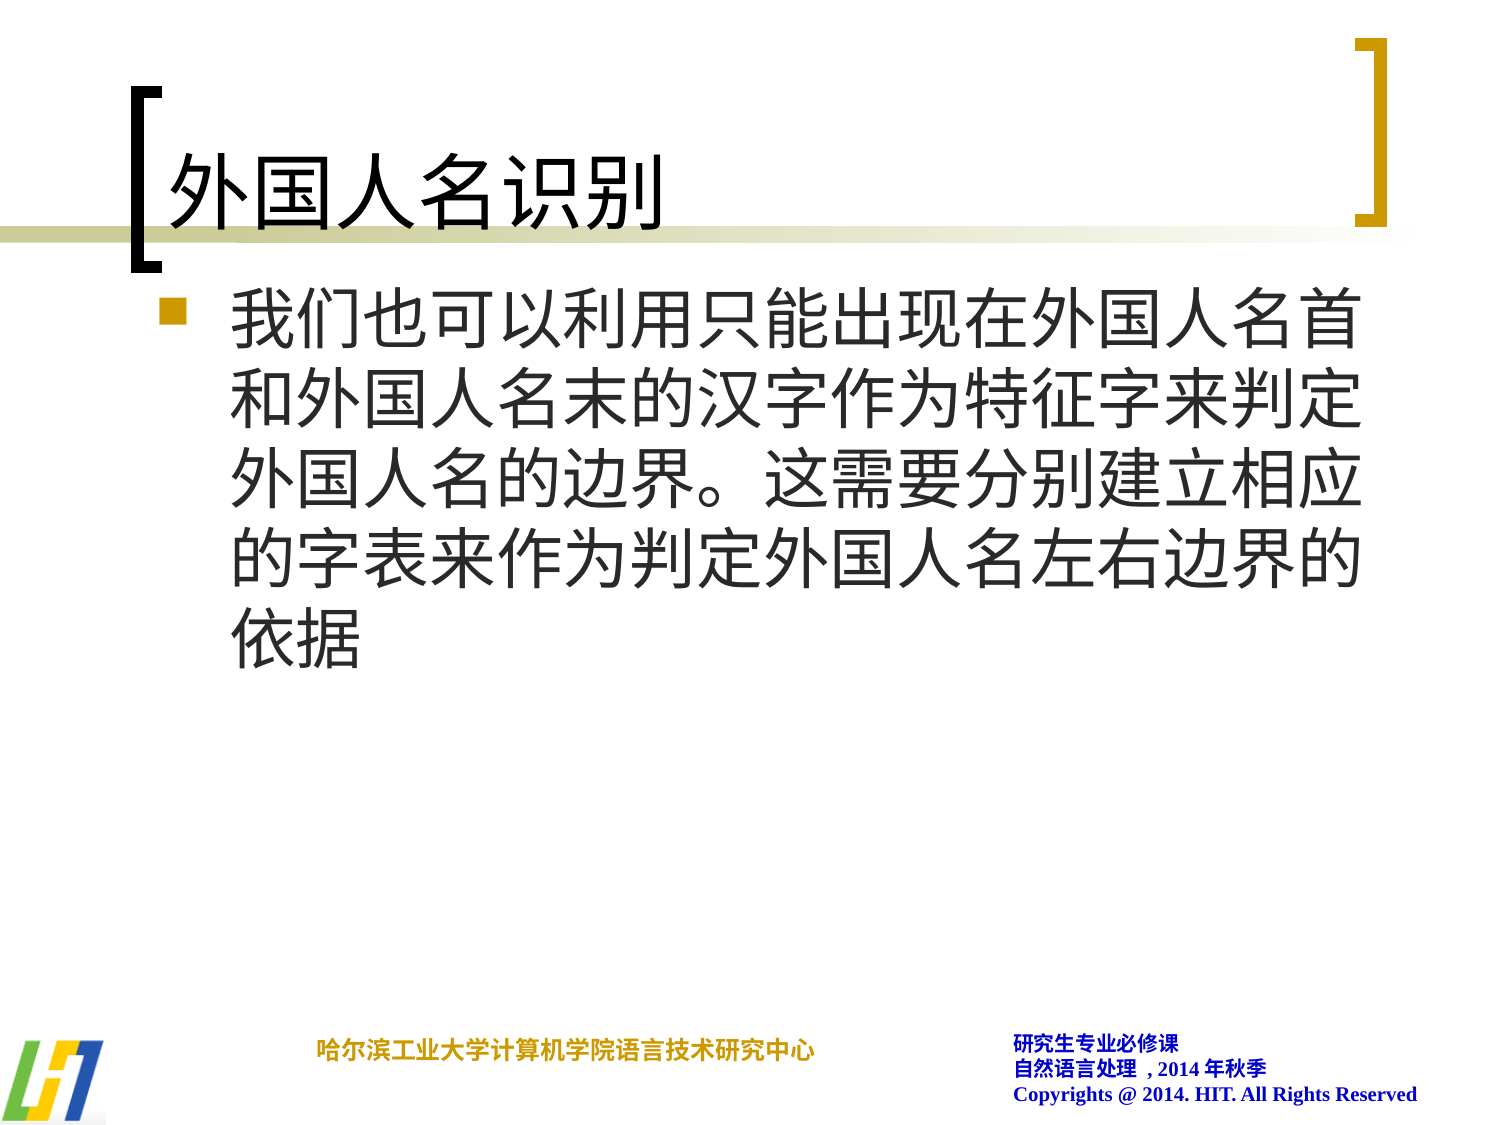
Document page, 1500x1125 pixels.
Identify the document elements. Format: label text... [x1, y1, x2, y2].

title 外国人名识别 [152, 15, 1328, 248]
picture [0, 1034, 106, 1125]
list 我们也可以利用只能出现在外国人名首和外国人名末的汉字作为特征字来判定外国人名的边界。这需要分别建立相应的字表来作为判定外国人名左右边界的依据 [140, 269, 1398, 945]
footer 哈尔滨工业大学计算机学院语言技术研究中心 [300, 1026, 987, 1125]
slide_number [997, 1022, 1454, 1125]
